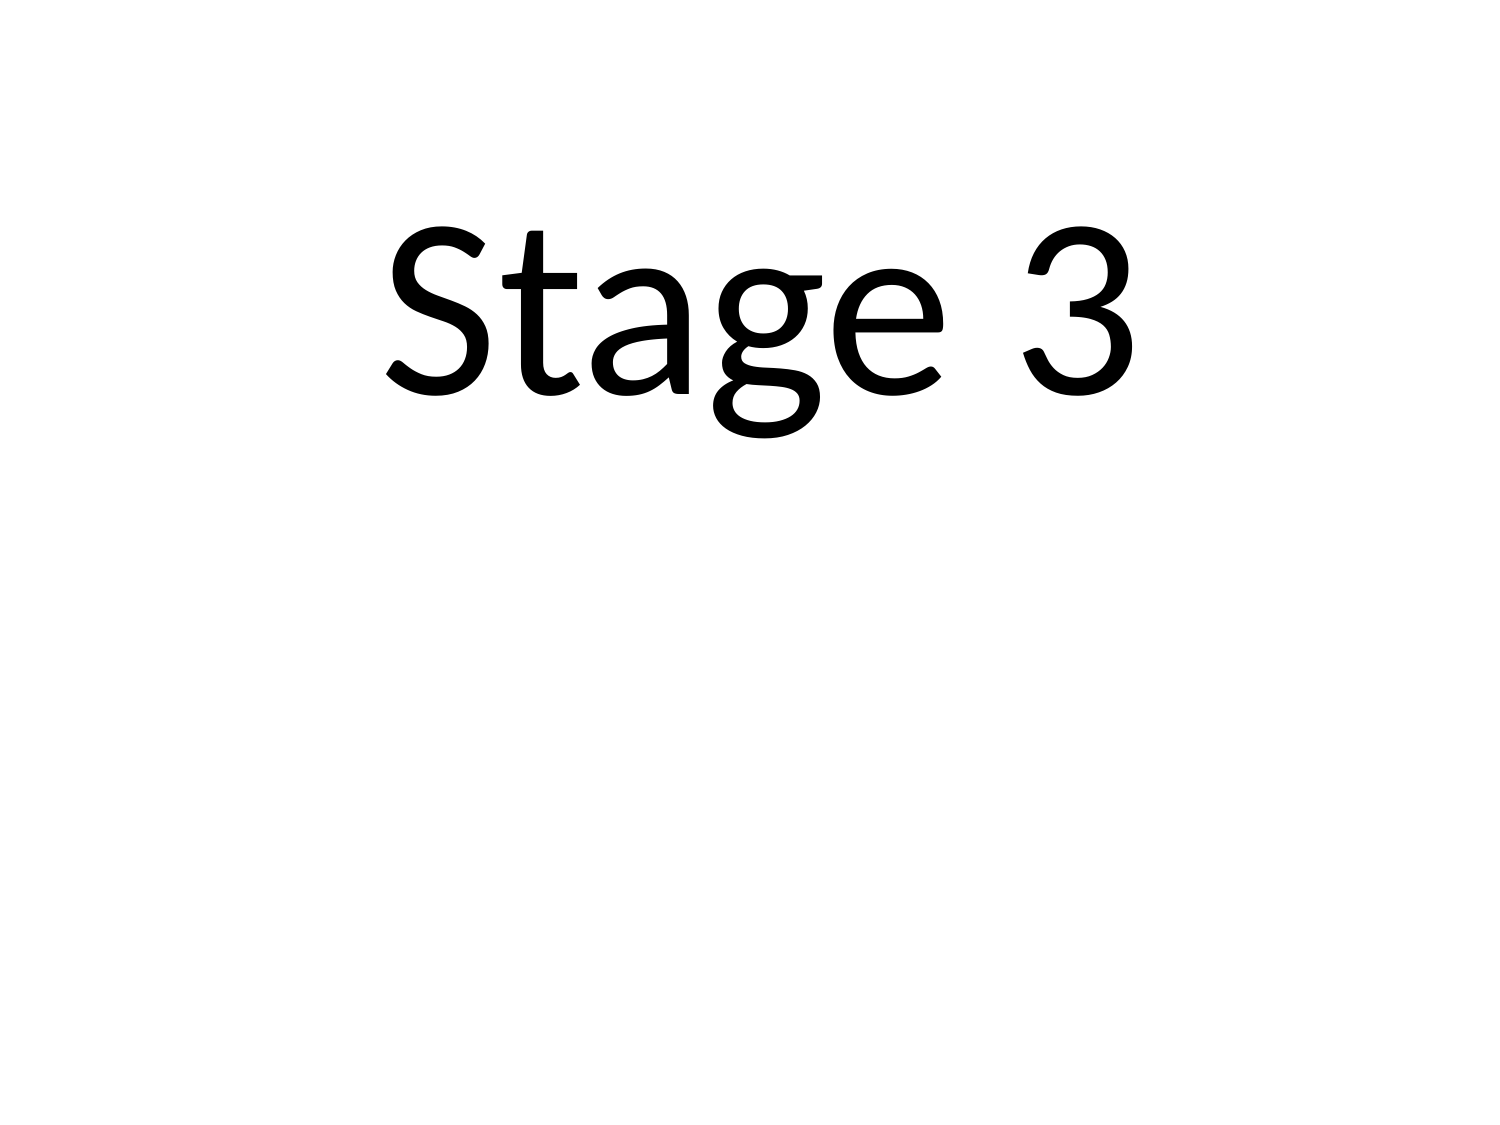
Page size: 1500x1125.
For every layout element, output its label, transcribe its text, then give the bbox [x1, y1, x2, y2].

text_box Stage 3 [100, 128, 1423, 454]
